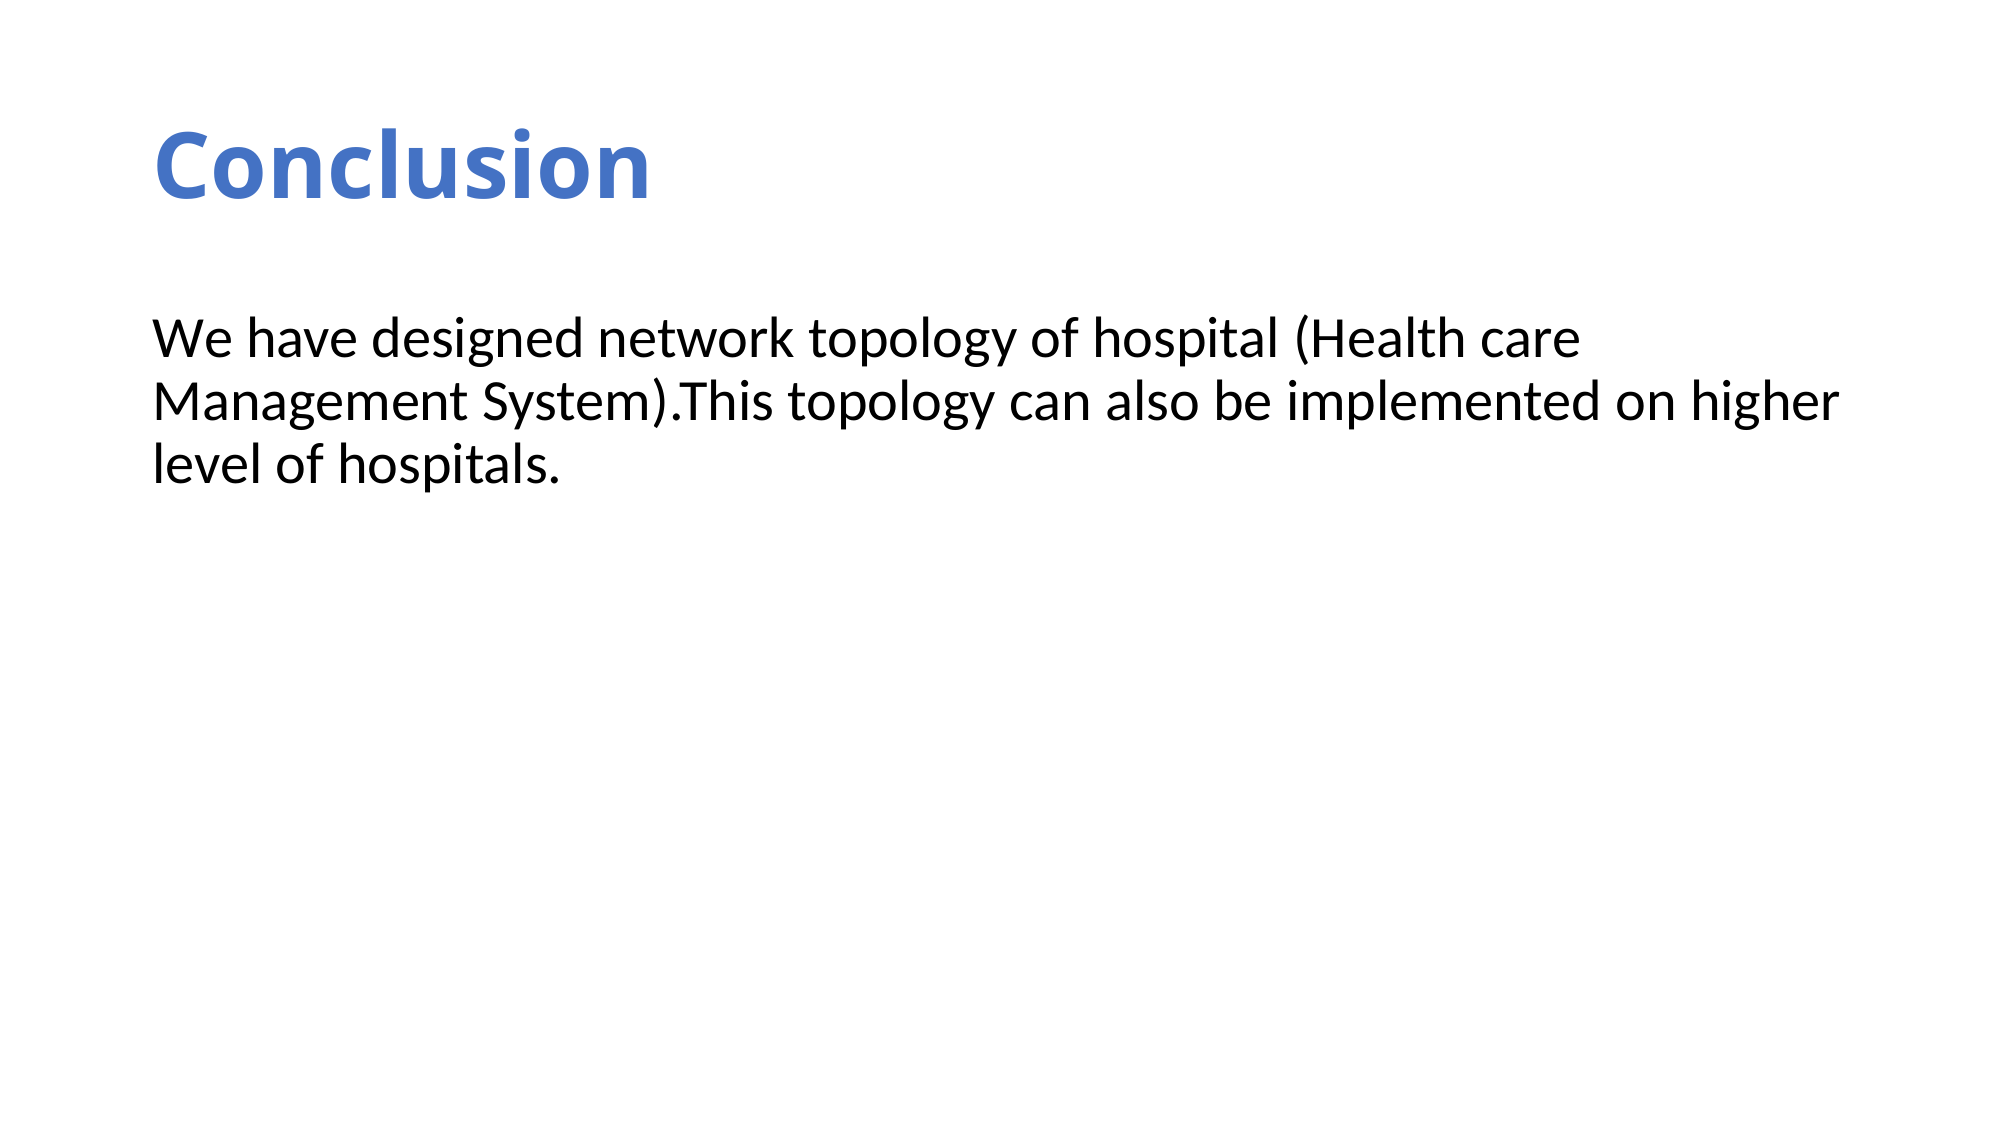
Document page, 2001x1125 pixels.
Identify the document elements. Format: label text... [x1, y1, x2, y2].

title Conclusion [137, 59, 1863, 278]
list We have designed network topology of hospital (Health care Management System).This topology can also be implemented on higher level of hospitals. [137, 299, 1894, 1014]
